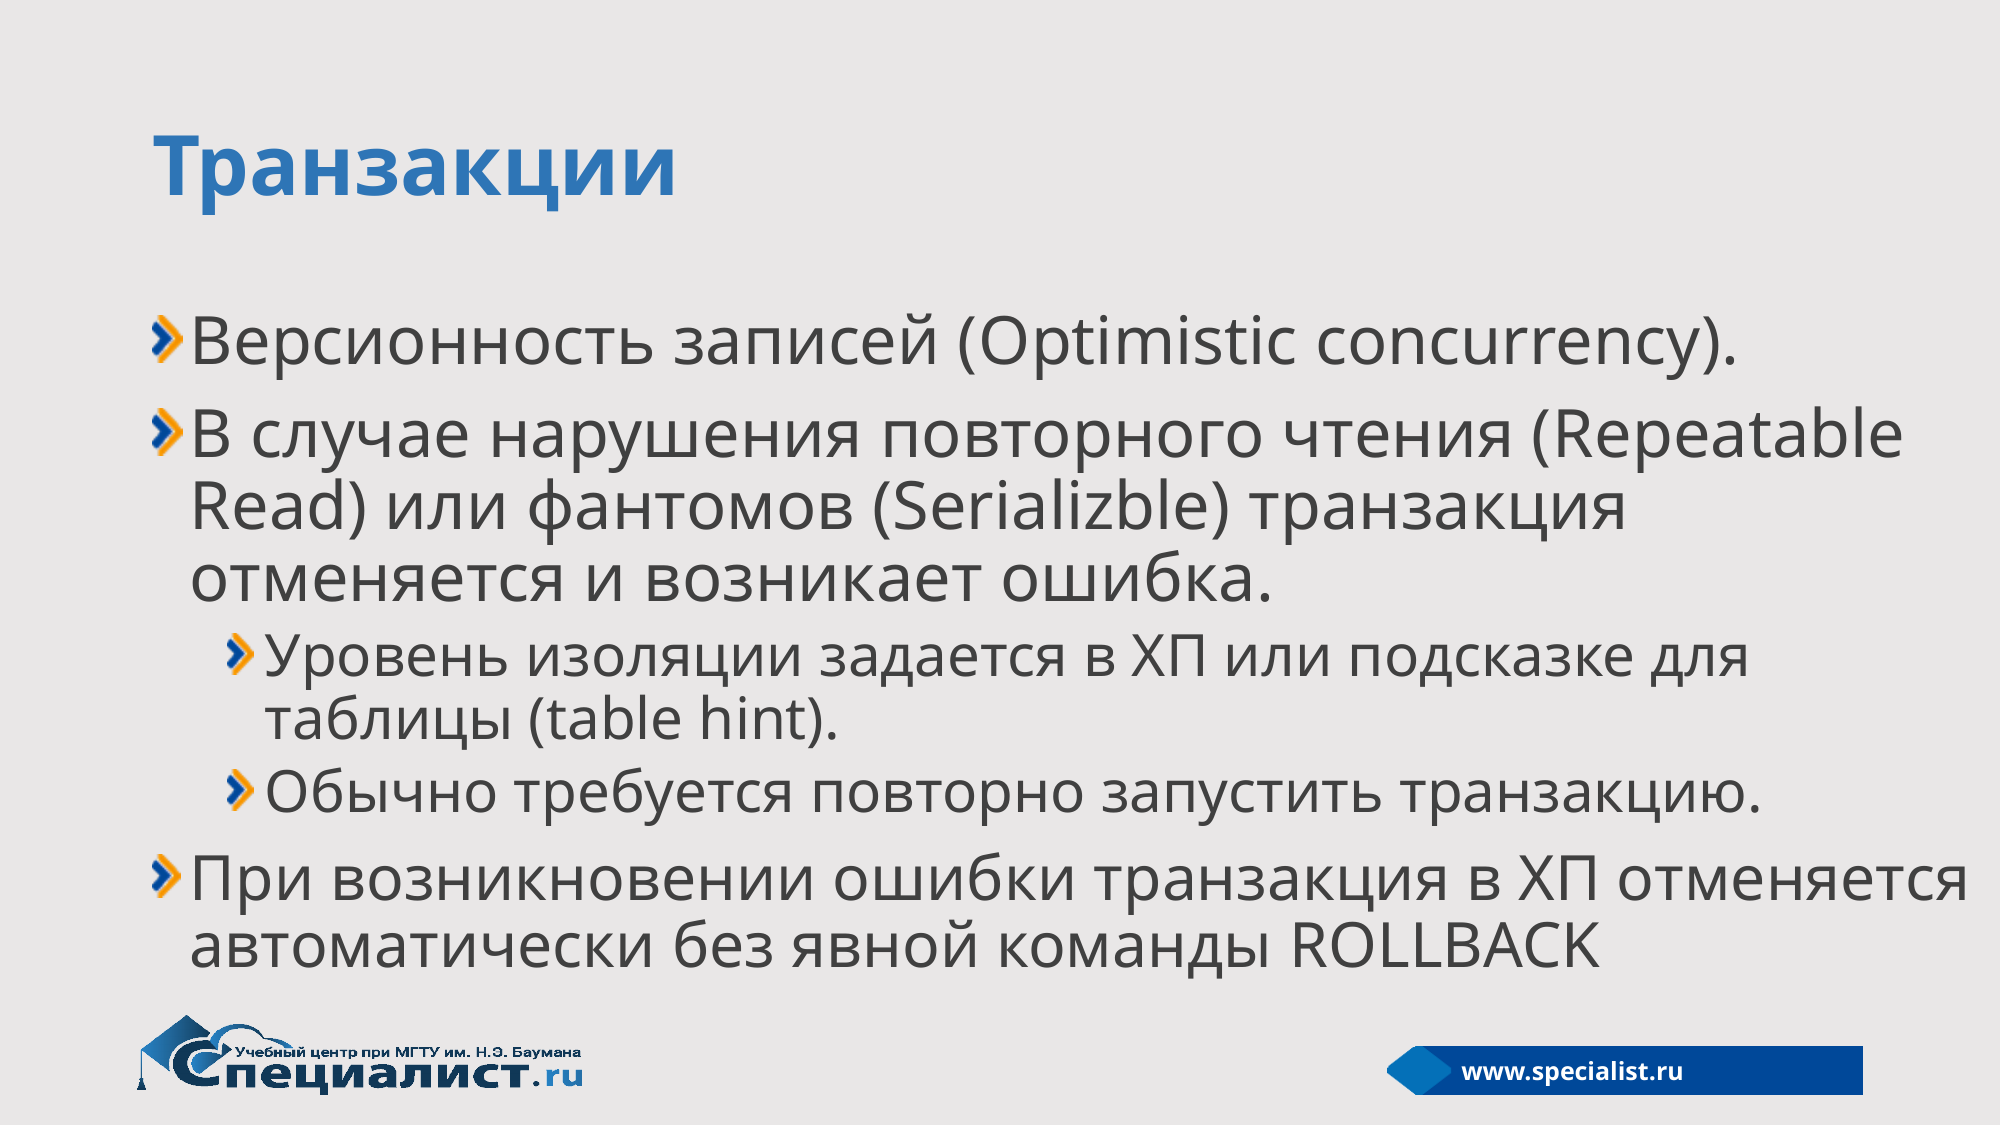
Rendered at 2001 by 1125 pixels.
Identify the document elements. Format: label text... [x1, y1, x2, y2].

picture [152, 408, 183, 456]
picture [152, 854, 181, 898]
picture [137, 1015, 582, 1095]
picture [152, 315, 183, 363]
picture [227, 769, 254, 811]
title Транзакции [137, 59, 1863, 278]
picture [227, 633, 254, 675]
picture [1387, 1046, 1863, 1095]
list Версионность записей (Optimistic concurrency). В случае нарушения повторного чтения (Repeatable Read) или фантомов (Serializble) транзакция отменяется и возникает ошибка. Уровень изоляции задается в ХП или подсказке для таблицы (table hint). Обычно требуется повторно запустить транзакцию. При возникновении ошибки транзакция в ХП отменяется автоматически без явной команды ROLLBACK [137, 299, 2000, 1014]
